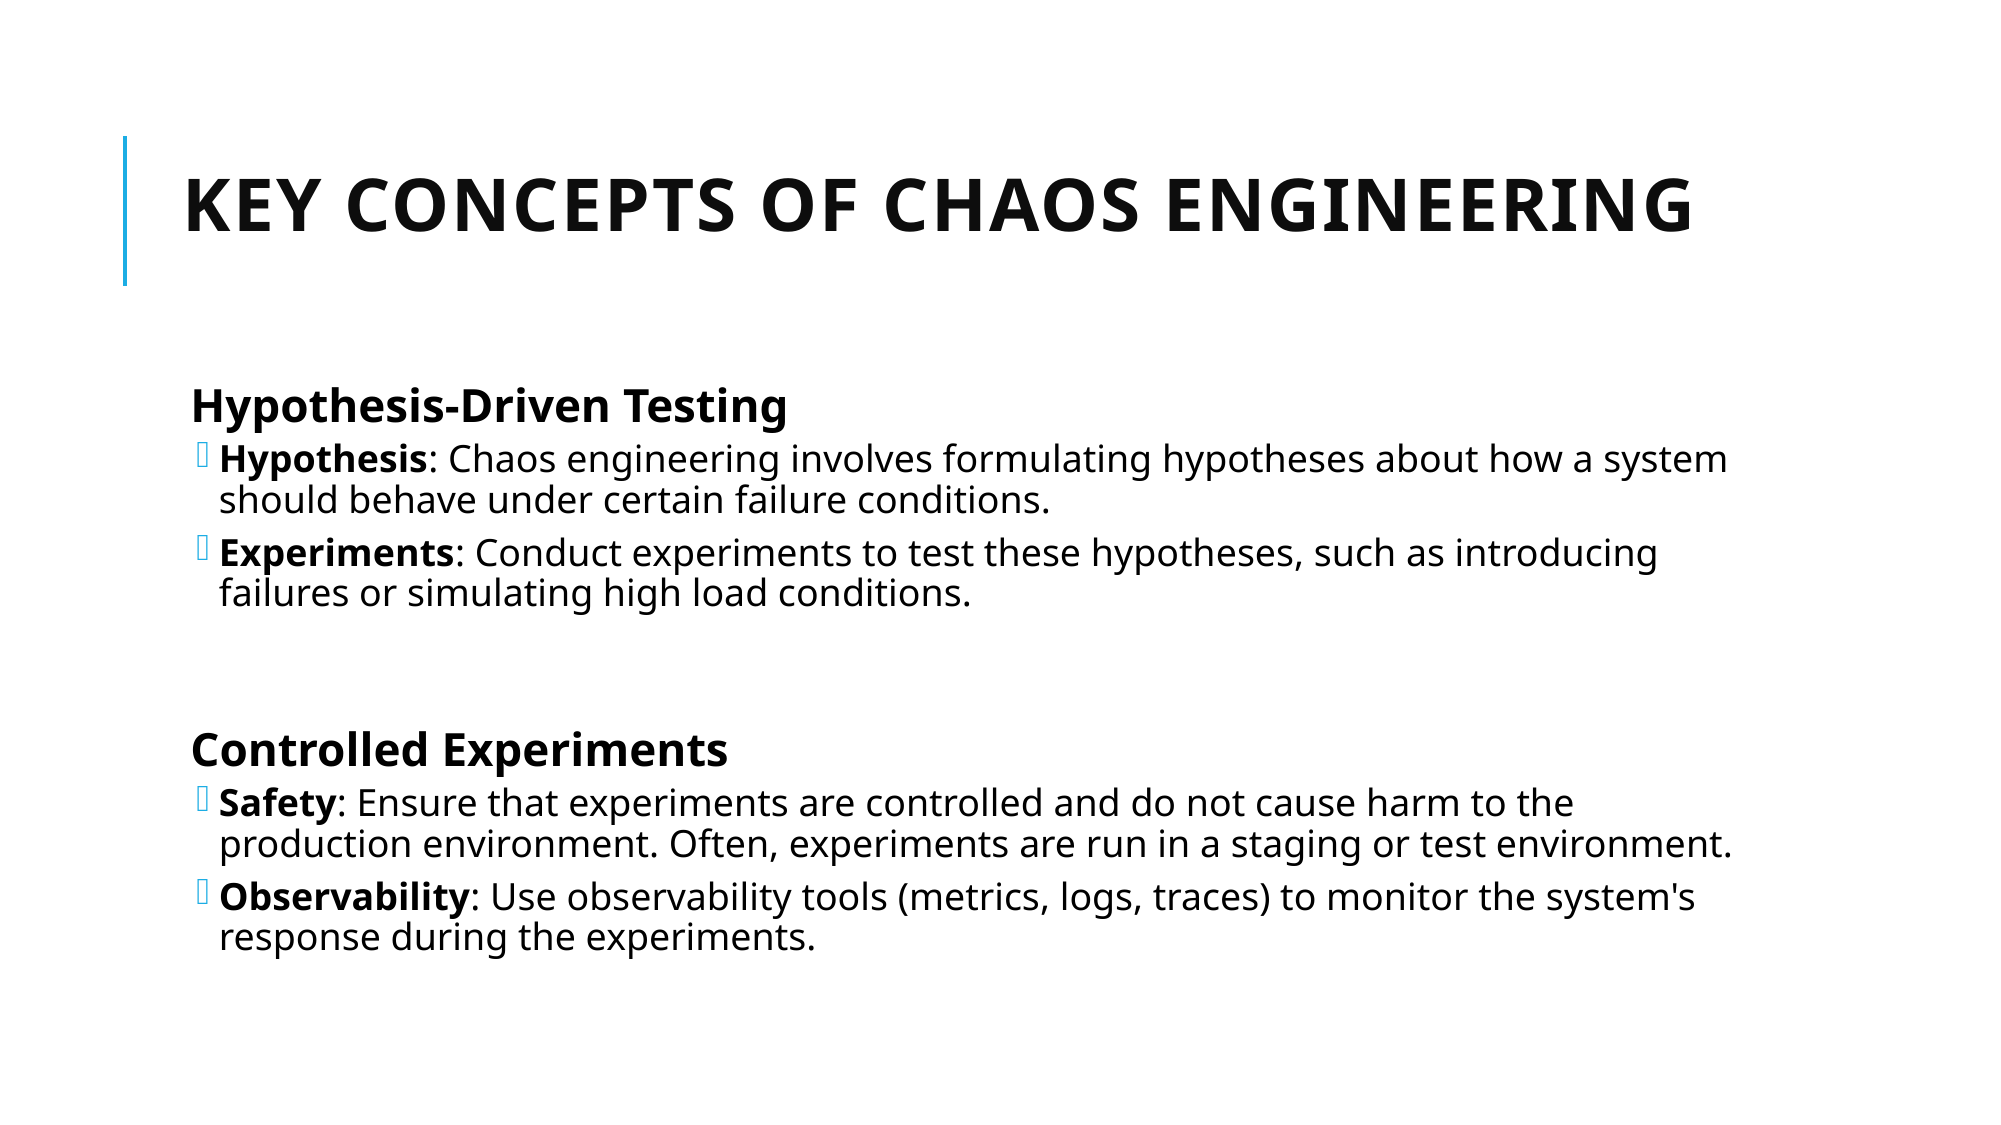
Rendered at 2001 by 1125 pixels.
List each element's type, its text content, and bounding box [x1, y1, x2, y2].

list Hypothesis-Driven Testing Hypothesis: Chaos engineering involves formulating hypotheses about how a system should behave under certain failure conditions. Experiments: Conduct experiments to test these hypotheses, such as introducing failures or simulating high load conditions. Controlled Experiments Safety: Ensure that experiments are controlled and do not cause harm to the production environment. Often, experiments are run in a staging or test environment. Observability: Use observability tools (metrics, logs, traces) to monitor the system's response during the experiments. [168, 375, 1763, 1035]
title Key Concepts of Chaos Engineering [168, 96, 1763, 342]
